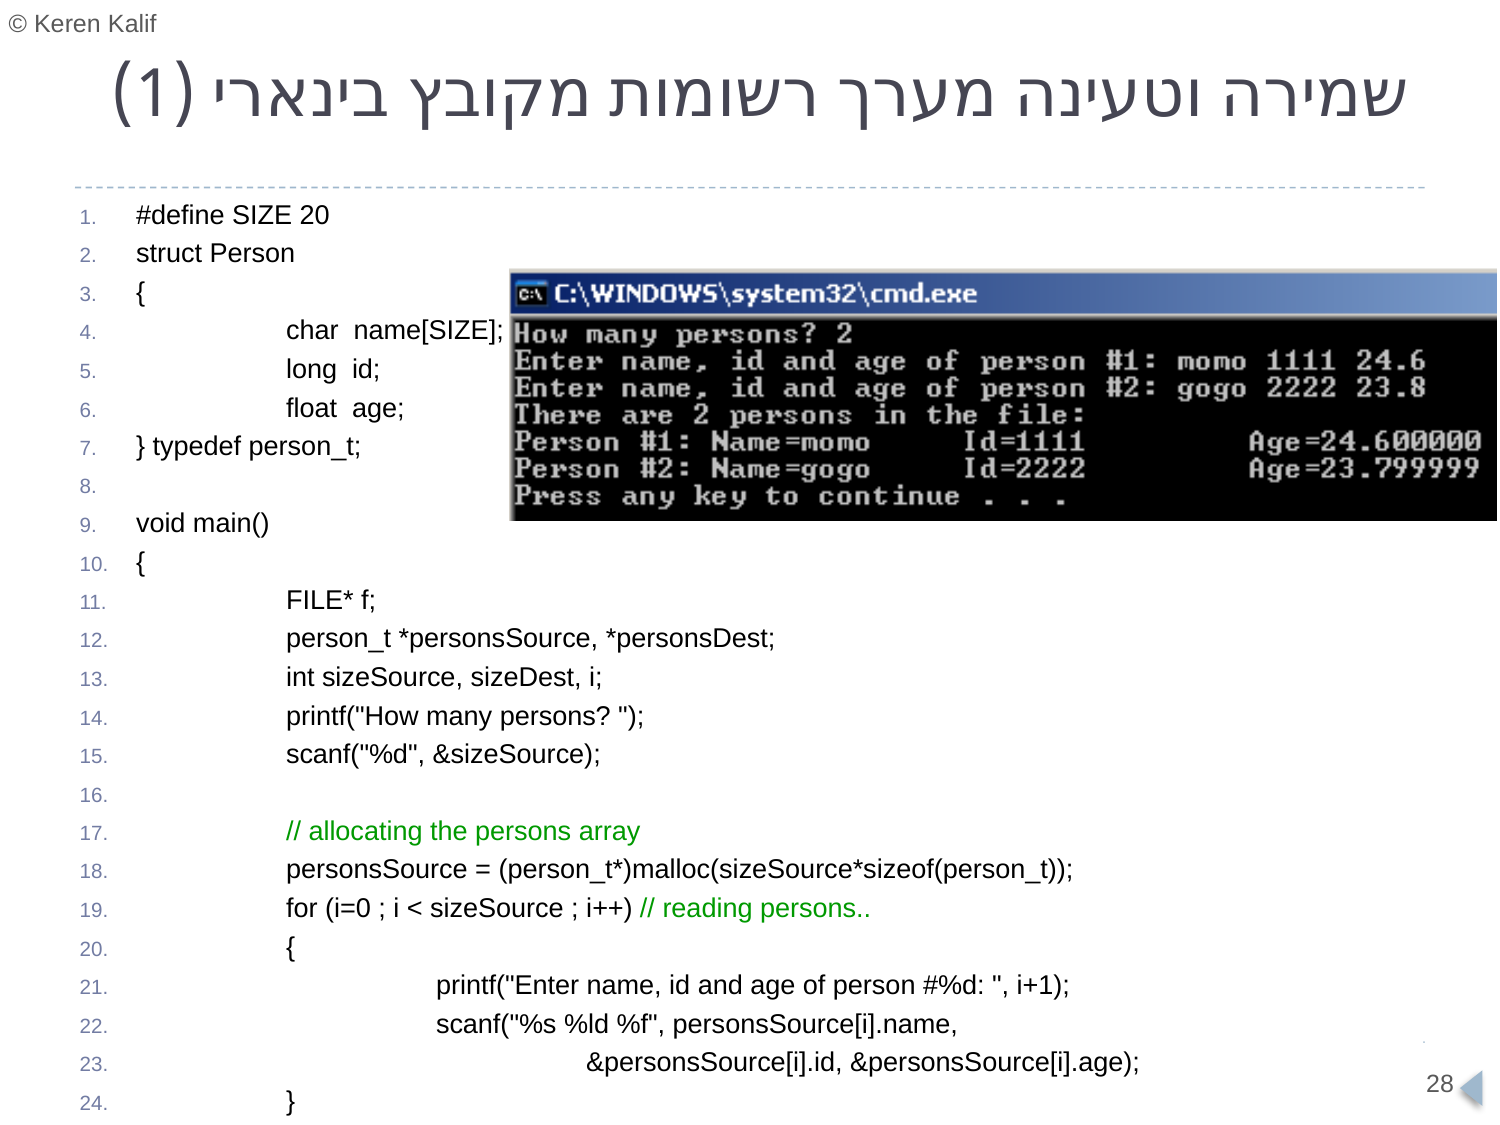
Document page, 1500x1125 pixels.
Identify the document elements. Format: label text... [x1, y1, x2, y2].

list #define SIZE 20 struct Person { char name[SIZE]; long id; float age; } typedef person_t; void main() { FILE* f; person_t *personsSource, *personsDest; int sizeSource, sizeDest, i; printf("How many persons? "); scanf("%d", &sizeSource); // allocating the persons array personsSource = (person_t*)malloc(sizeSource*sizeof(person_t)); for (i=0 ; i < sizeSource ; i++) // reading persons.. { printf("Enter name, id and age of person #%d: ", i+1); scanf("%s %ld %f", personsSource[i].name, &personsSource[i].id, &personsSource[i].age); } [64, 196, 1427, 1125]
title שמירה וטעינה מערך רשומות מקובץ בינארי (1) [53, 24, 1425, 138]
picture [509, 266, 1498, 521]
